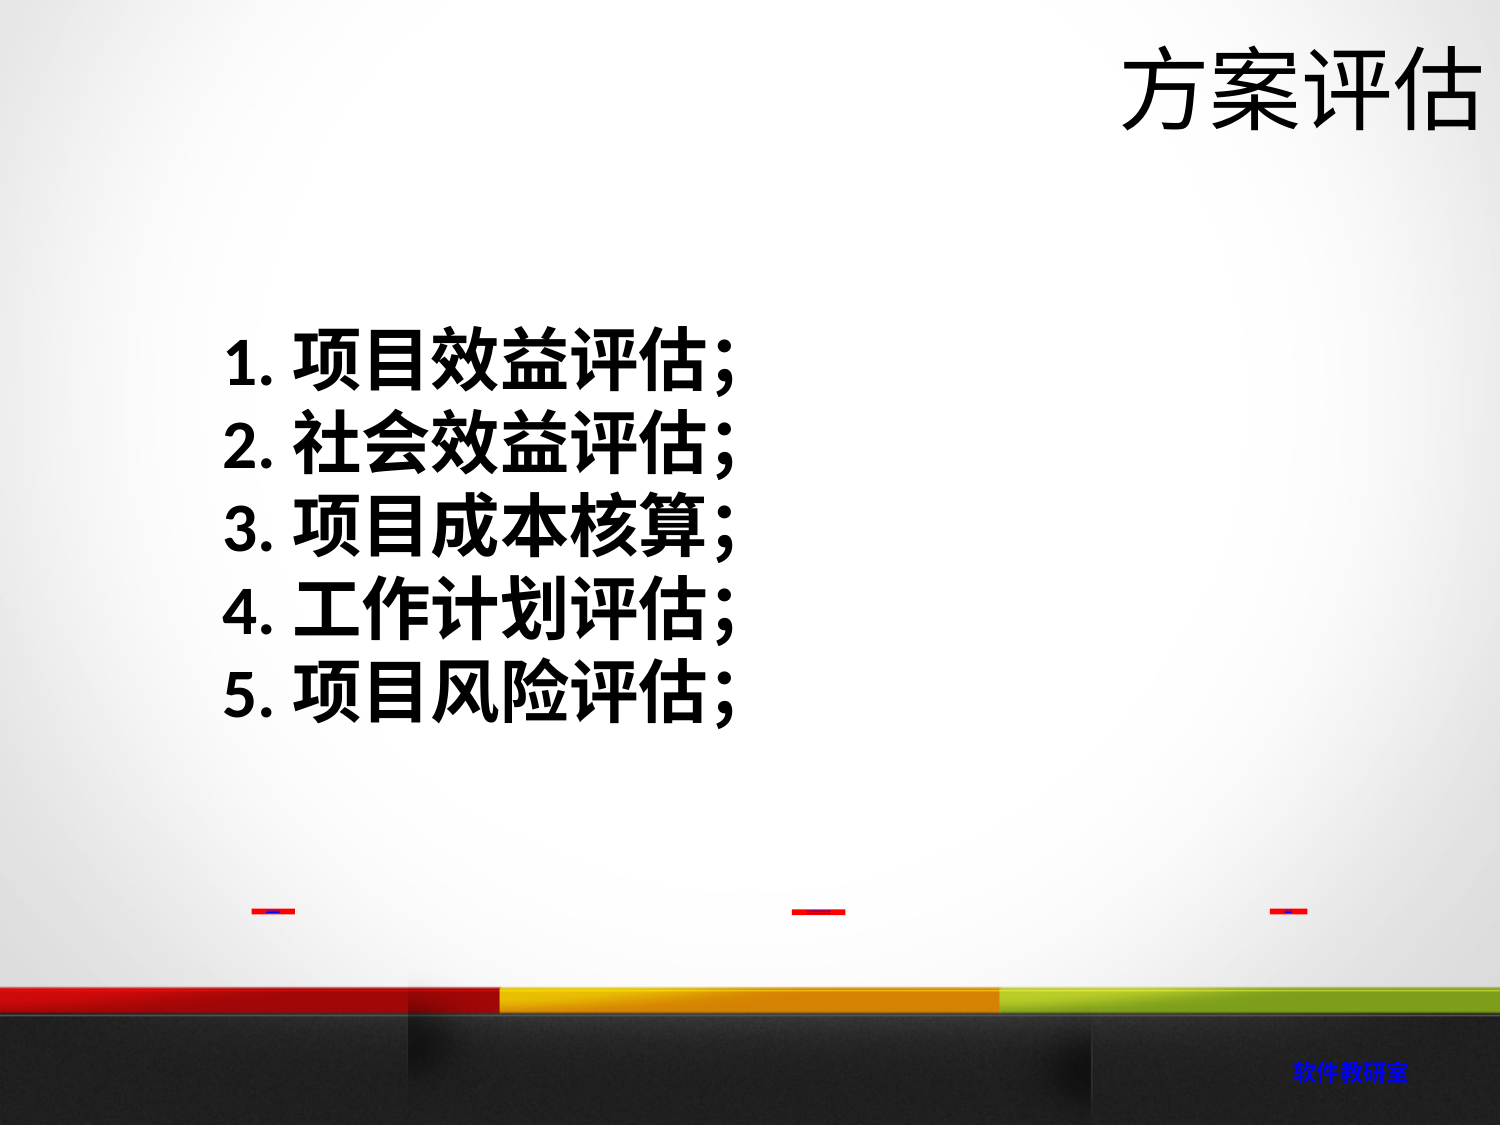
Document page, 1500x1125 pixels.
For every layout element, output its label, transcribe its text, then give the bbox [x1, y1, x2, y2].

text_box 1.项目效益评估； 2.社会效益评估； 3.项目成本核算； 4.工作计划评估； 5.项目风险评估； [207, 308, 1350, 739]
text_box 可行性研究报告研究型示例 [791, 909, 846, 916]
text_box 招标文件 [1269, 908, 1308, 915]
title 方案评估 [462, 43, 1500, 131]
picture [0, 0, 1500, 1125]
text_box 可行性研究报告 [251, 908, 295, 915]
slide_number 软件教研室 [1074, 1042, 1425, 1103]
